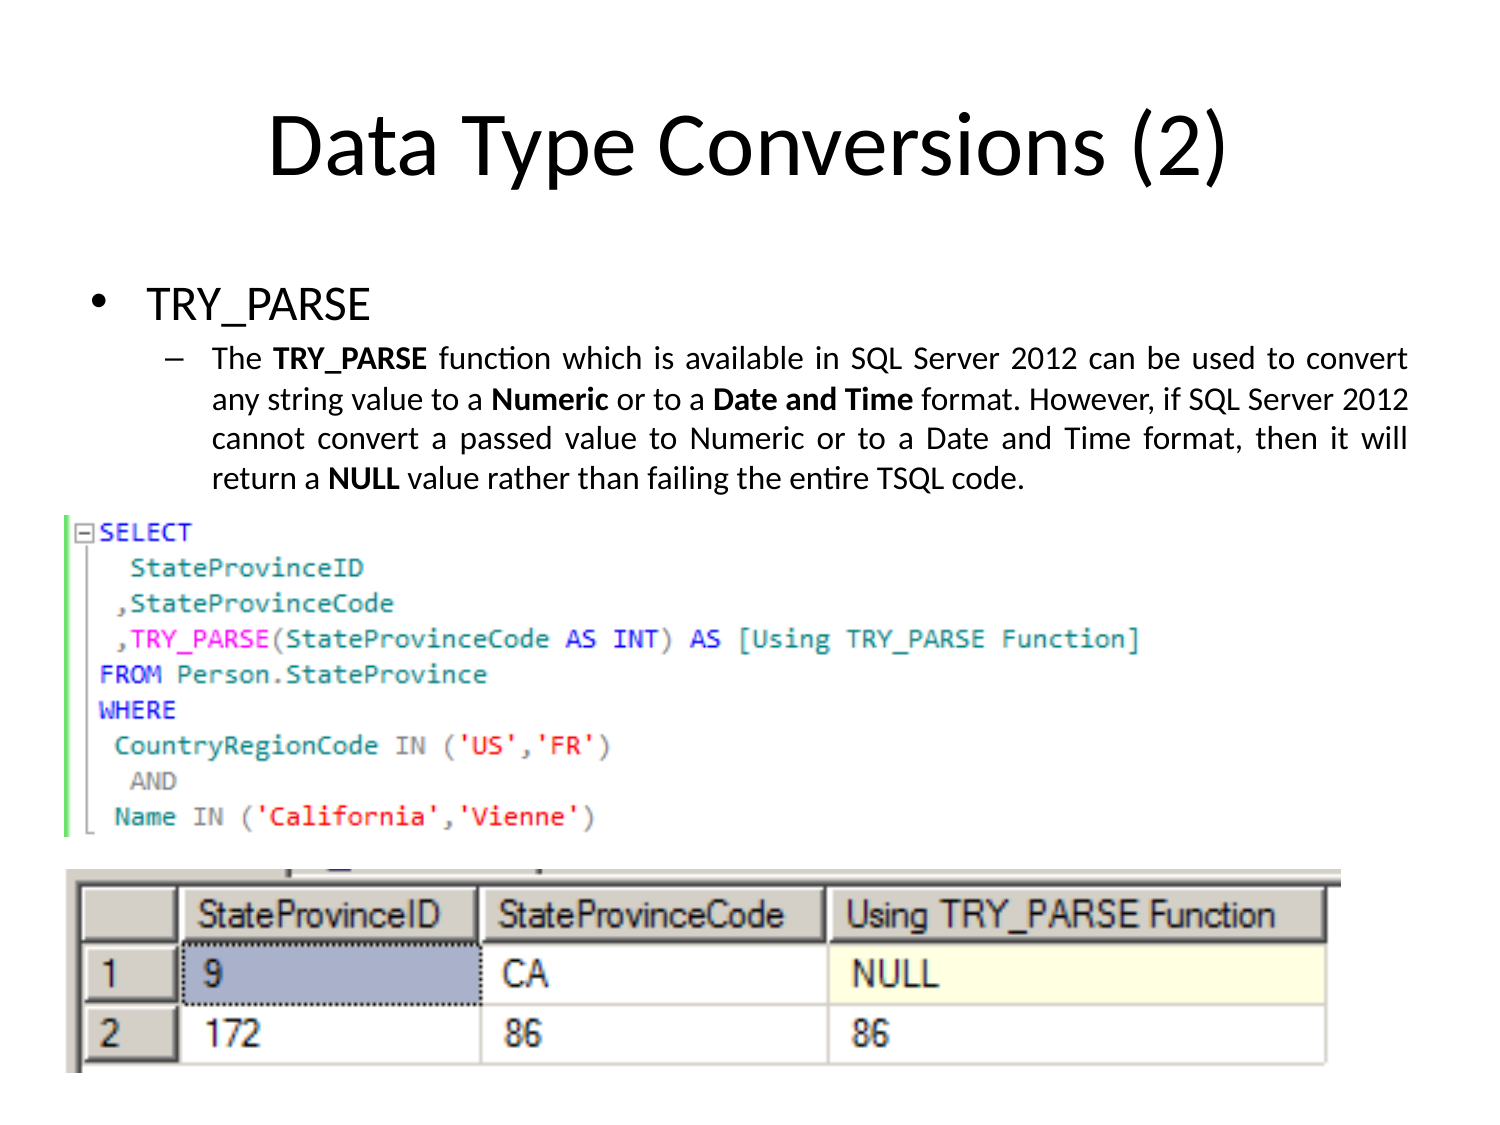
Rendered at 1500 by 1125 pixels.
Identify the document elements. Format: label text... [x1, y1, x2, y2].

list TRY_PARSE The TRY_PARSE function which is available in SQL Server 2012 can be used to convert any string value to a Numeric or to a Date and Time format. However, if SQL Server 2012 cannot convert a passed value to Numeric or to a Date and Time format, then it will return a NULL value rather than failing the entire TSQL code. [75, 262, 1425, 539]
picture [64, 869, 1341, 1074]
picture [64, 514, 1164, 838]
title Data Type Conversions (2) [75, 45, 1425, 233]
